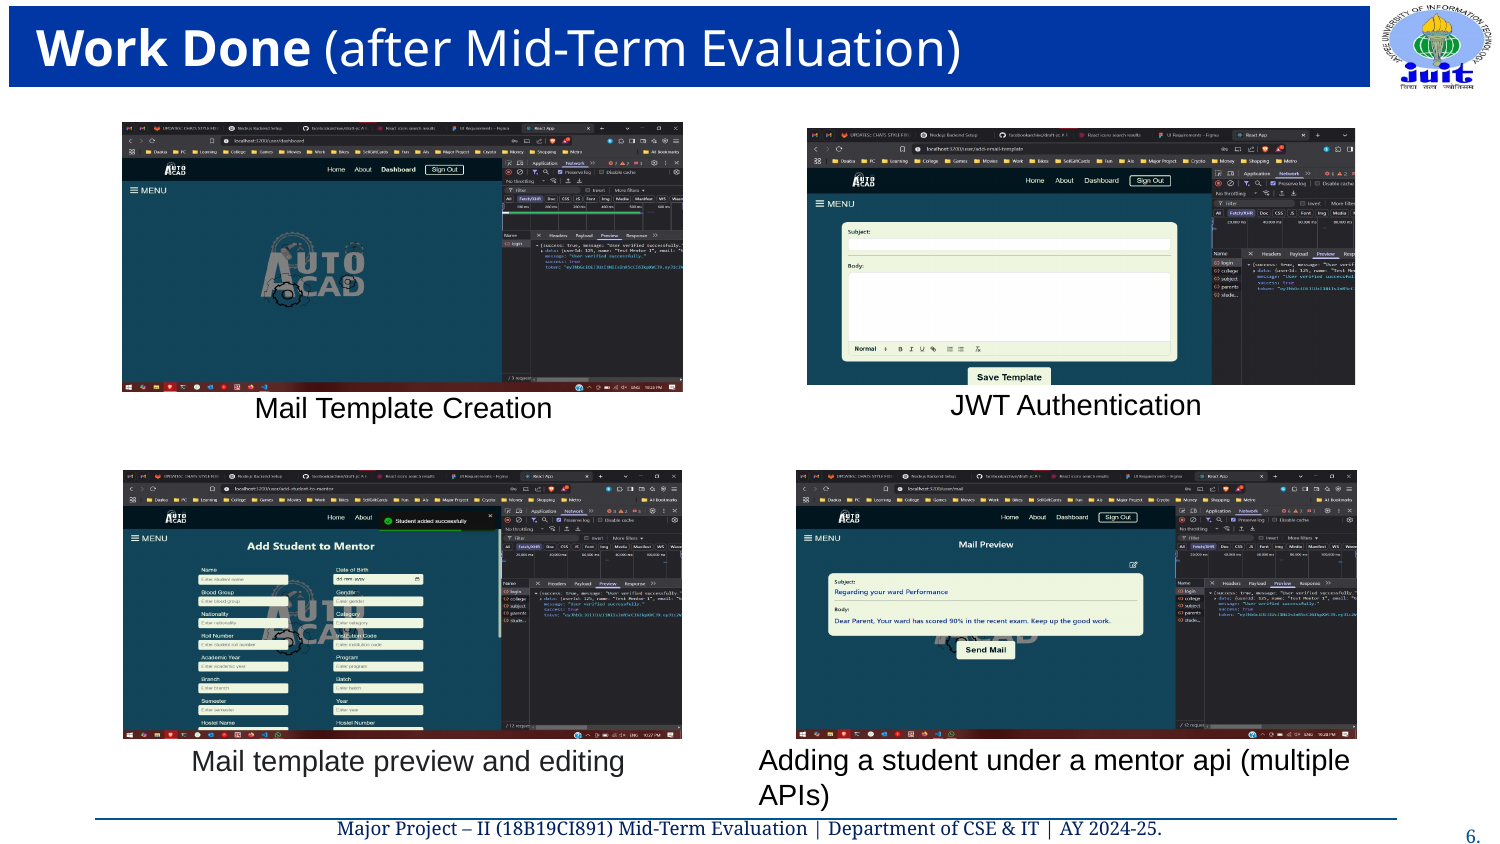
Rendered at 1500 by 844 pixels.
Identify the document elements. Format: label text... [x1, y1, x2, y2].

text_box Mail template preview and editing [176, 745, 682, 773]
picture [796, 469, 1357, 739]
picture [122, 122, 683, 392]
picture [123, 469, 682, 739]
picture [1375, 5, 1500, 89]
text_box JWT Authentication [935, 394, 1282, 418]
text_box Adding a student under a mentor api (multiple APIs) [743, 726, 1445, 781]
text_box Mail Template Creation [198, 399, 574, 426]
picture [797, 116, 1356, 386]
title Work Done (after Mid-Term Evaluation) [4, 1, 1375, 92]
